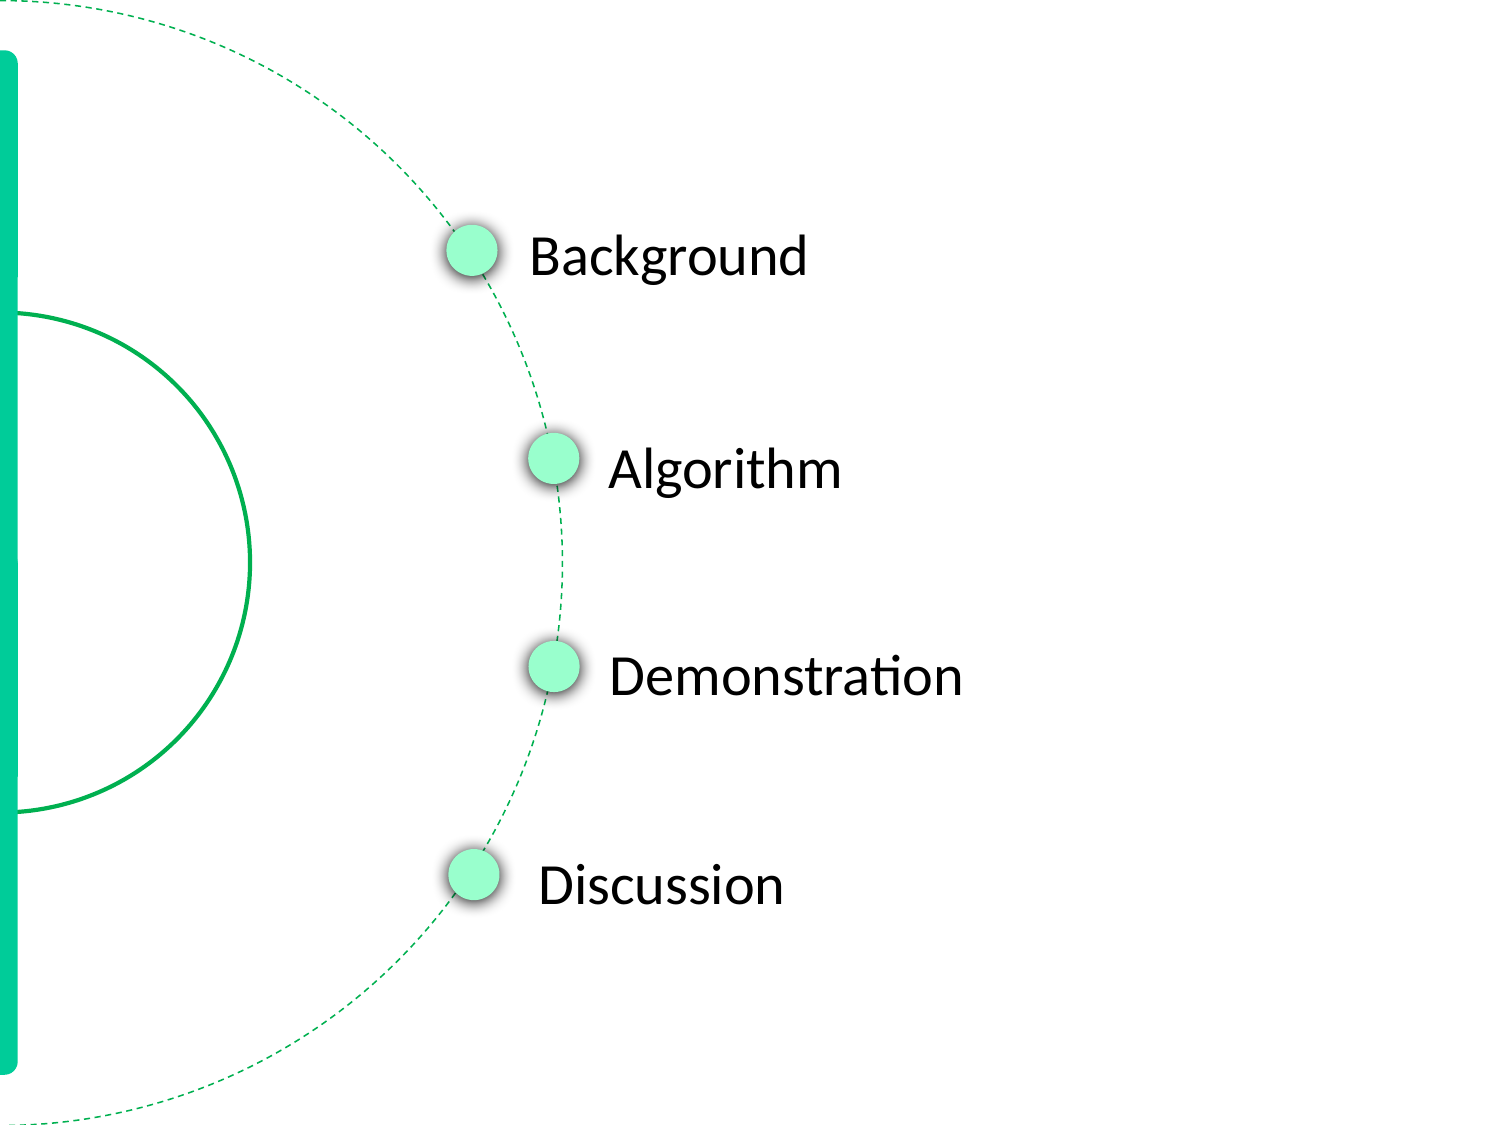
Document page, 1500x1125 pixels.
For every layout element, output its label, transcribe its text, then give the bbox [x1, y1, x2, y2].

text_box [526, 430, 582, 487]
text_box Algorithm [593, 423, 1224, 508]
text_box Demonstration [595, 629, 1225, 714]
text_box [444, 222, 500, 278]
text_box Background [514, 209, 1145, 295]
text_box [0, 543, 512, 582]
text_box Discussion [523, 838, 1089, 924]
text_box [446, 846, 502, 903]
text_box [18, 311, 252, 542]
text_box [0, 0, 564, 1125]
text_box [526, 638, 582, 695]
text_box [18, 591, 251, 814]
